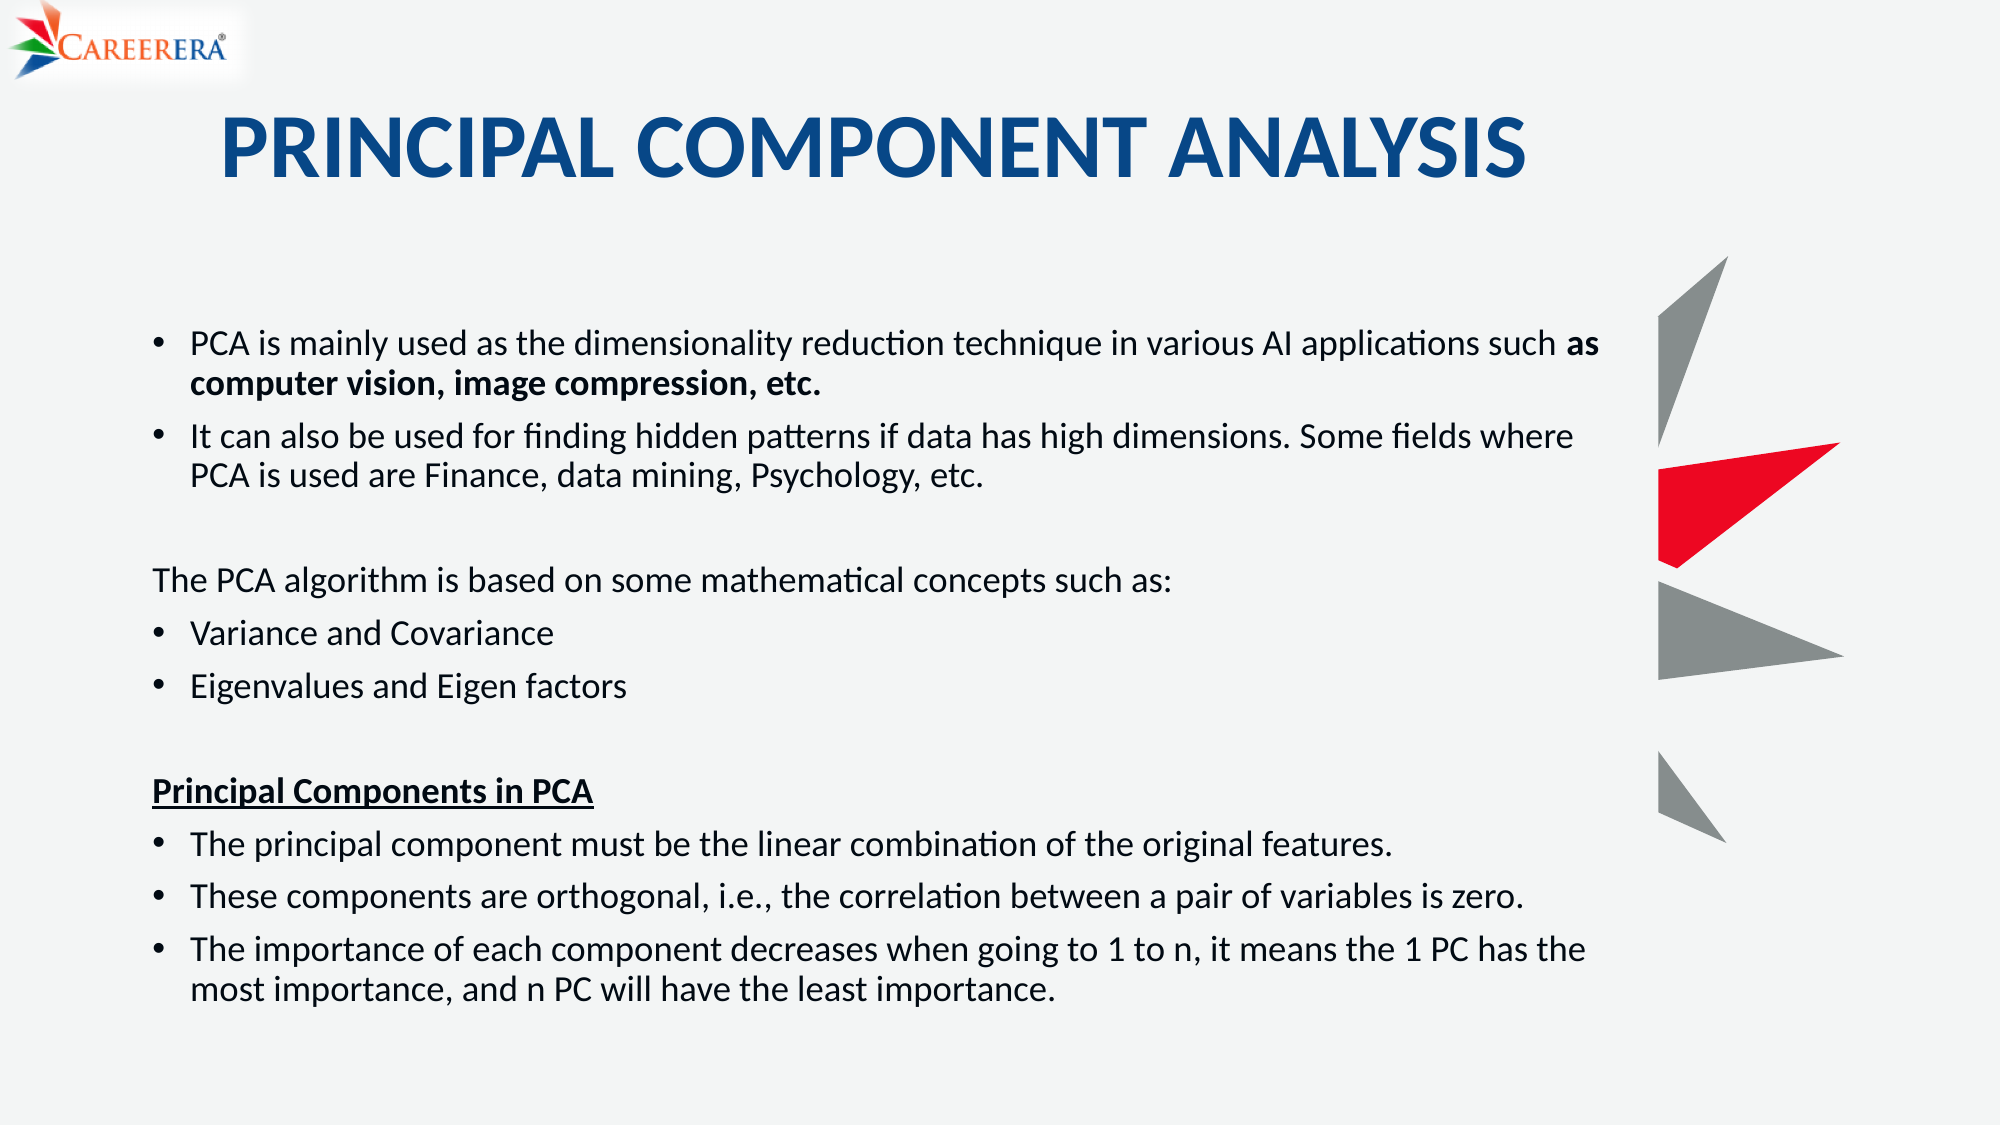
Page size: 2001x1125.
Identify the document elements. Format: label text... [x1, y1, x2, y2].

list PCA is mainly used as the dimensionality reduction technique in various AI applications such as computer vision, image compression, etc. It can also be used for finding hidden patterns if data has high dimensions. Some fields where PCA is used are Finance, data mining, Psychology, etc. The PCA algorithm is based on some mathematical concepts such as: Variance and Covariance Eigenvalues and Eigen factors Principal Components in PCA The principal component must be the linear combination of the original features. These components are orthogonal, i.e., the correlation between a pair of variables is zero. The importance of each component decreases when going to 1 to n, it means the 1 PC has the most importance, and n PC will have the least importance. [137, 316, 1622, 1018]
title PRINCIPAL COMPONENT ANALYSIS [133, 90, 1617, 206]
picture [0, 0, 262, 99]
